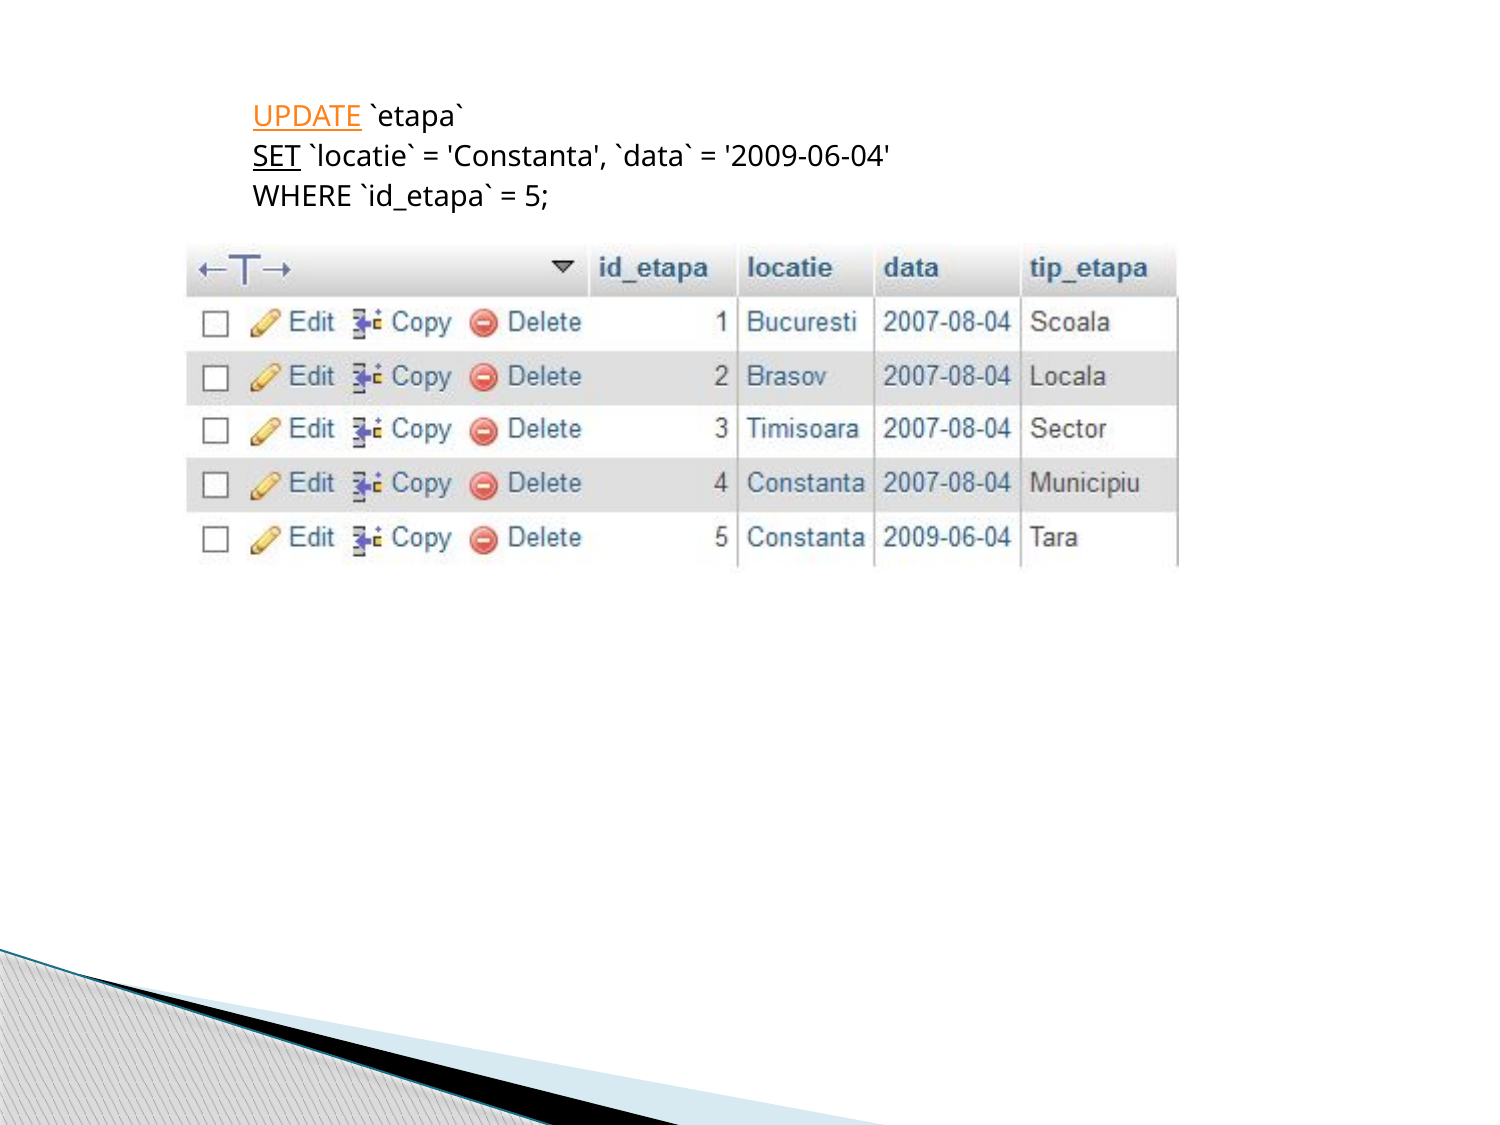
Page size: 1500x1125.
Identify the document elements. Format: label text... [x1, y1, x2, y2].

text_box UPDATE `etapa` SET `locatie` = 'Constanta', `data` = '2009-06-04' WHERE `id_etapa` = 5; [237, 89, 914, 220]
picture [183, 243, 1179, 573]
